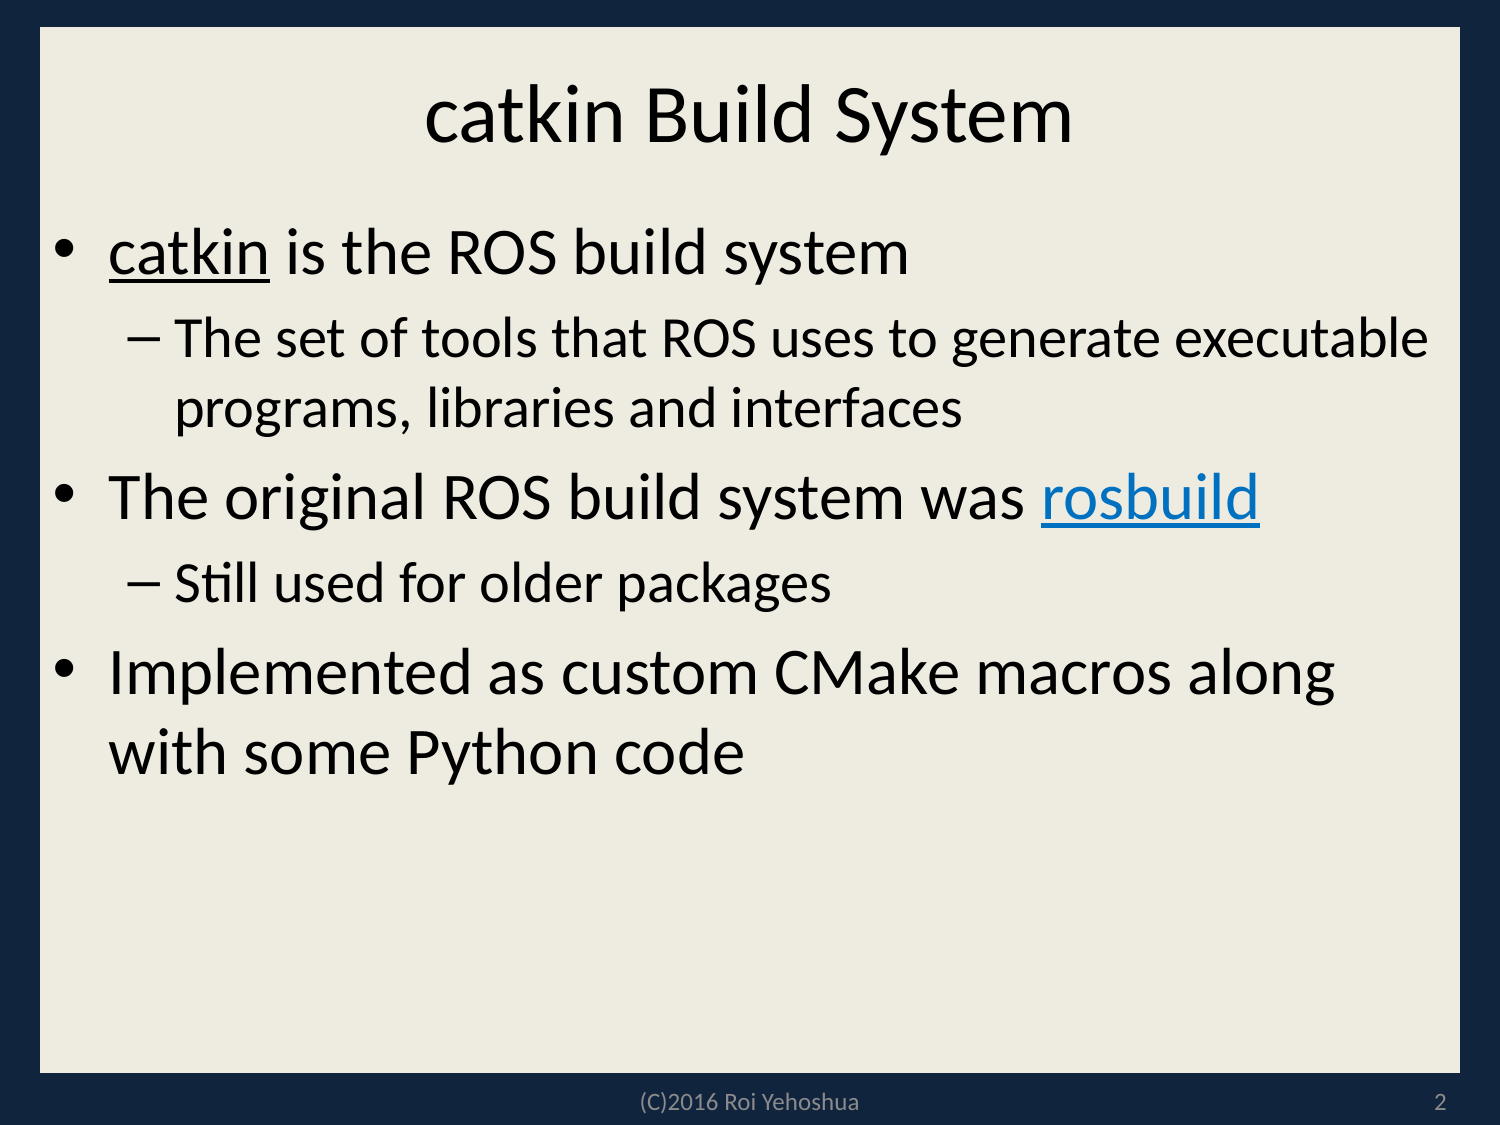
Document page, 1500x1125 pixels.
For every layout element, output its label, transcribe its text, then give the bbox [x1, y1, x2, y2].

slide_number 2 [1111, 1074, 1462, 1125]
footer (C)2016 Roi Yehoshua [512, 1074, 988, 1125]
title catkin Build System [37, 31, 1463, 188]
list catkin is the ROS build system The set of tools that ROS uses to generate executable programs, libraries and interfaces The original ROS build system was rosbuild Still used for older packages Implemented as custom CMake macros along with some Python code [37, 200, 1463, 1080]
